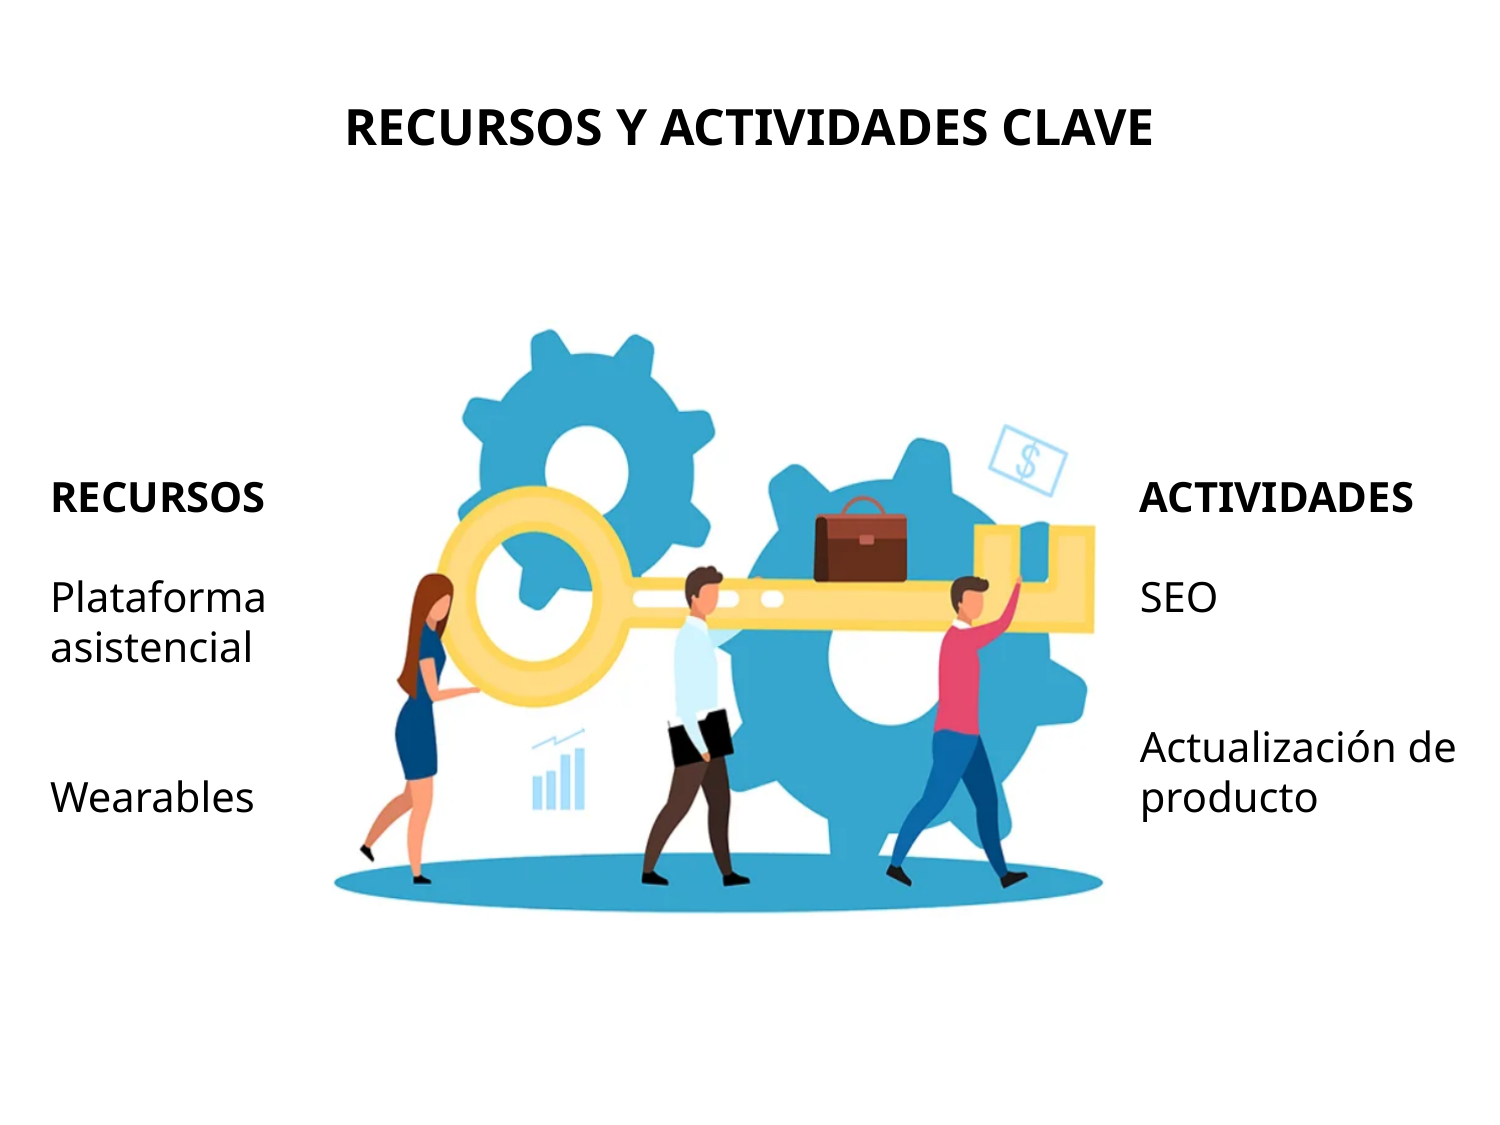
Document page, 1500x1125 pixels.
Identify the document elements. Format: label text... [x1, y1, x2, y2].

text_box ACTIVIDADES SEO Actualización de producto [1152, 463, 1500, 829]
text_box RECURSOS Plataforma asistencial Wearables [35, 463, 299, 829]
text_box RECURSOS Y ACTIVIDADES CLAVE [0, 88, 1500, 163]
picture [304, 295, 1149, 926]
